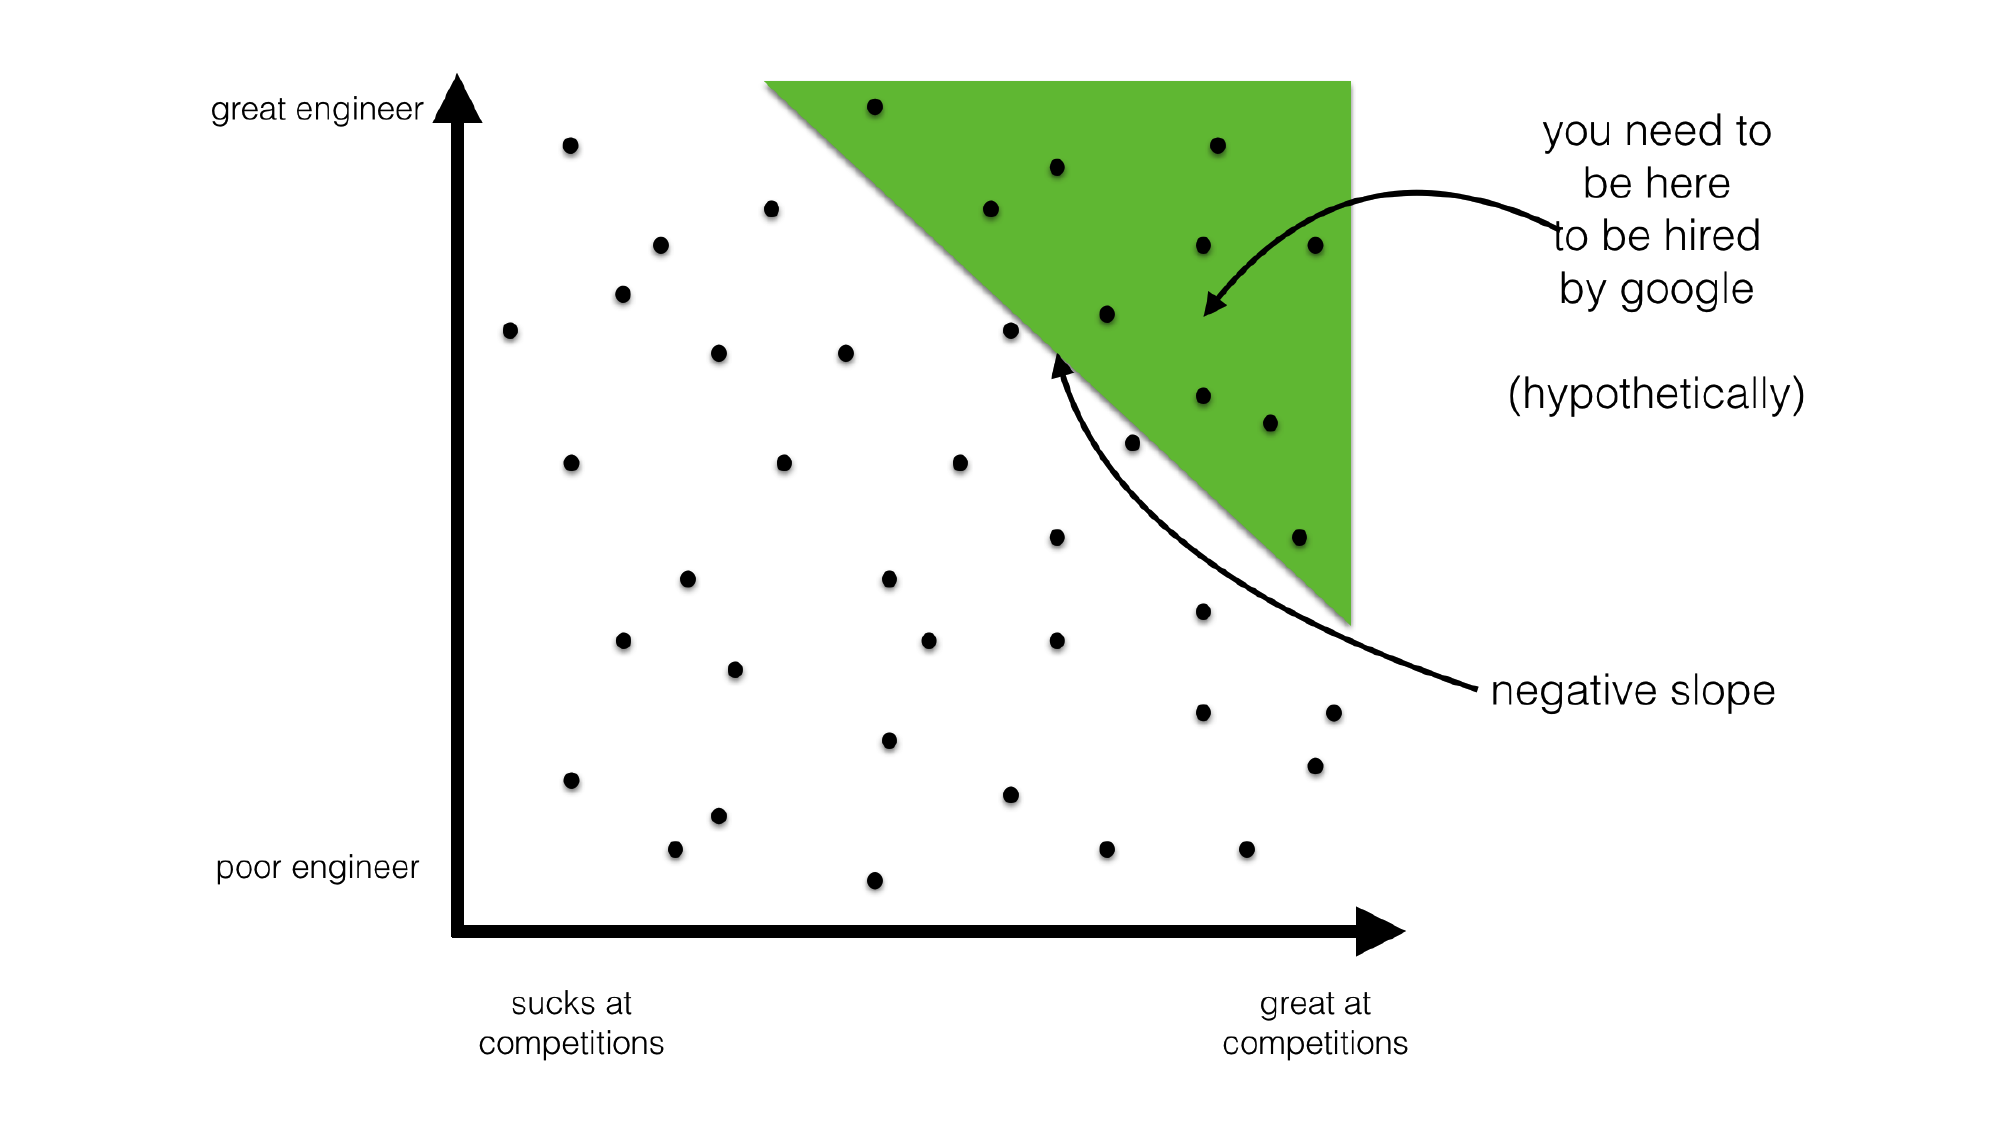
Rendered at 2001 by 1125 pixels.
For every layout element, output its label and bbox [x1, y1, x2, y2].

picture [201, 41, 1823, 1066]
